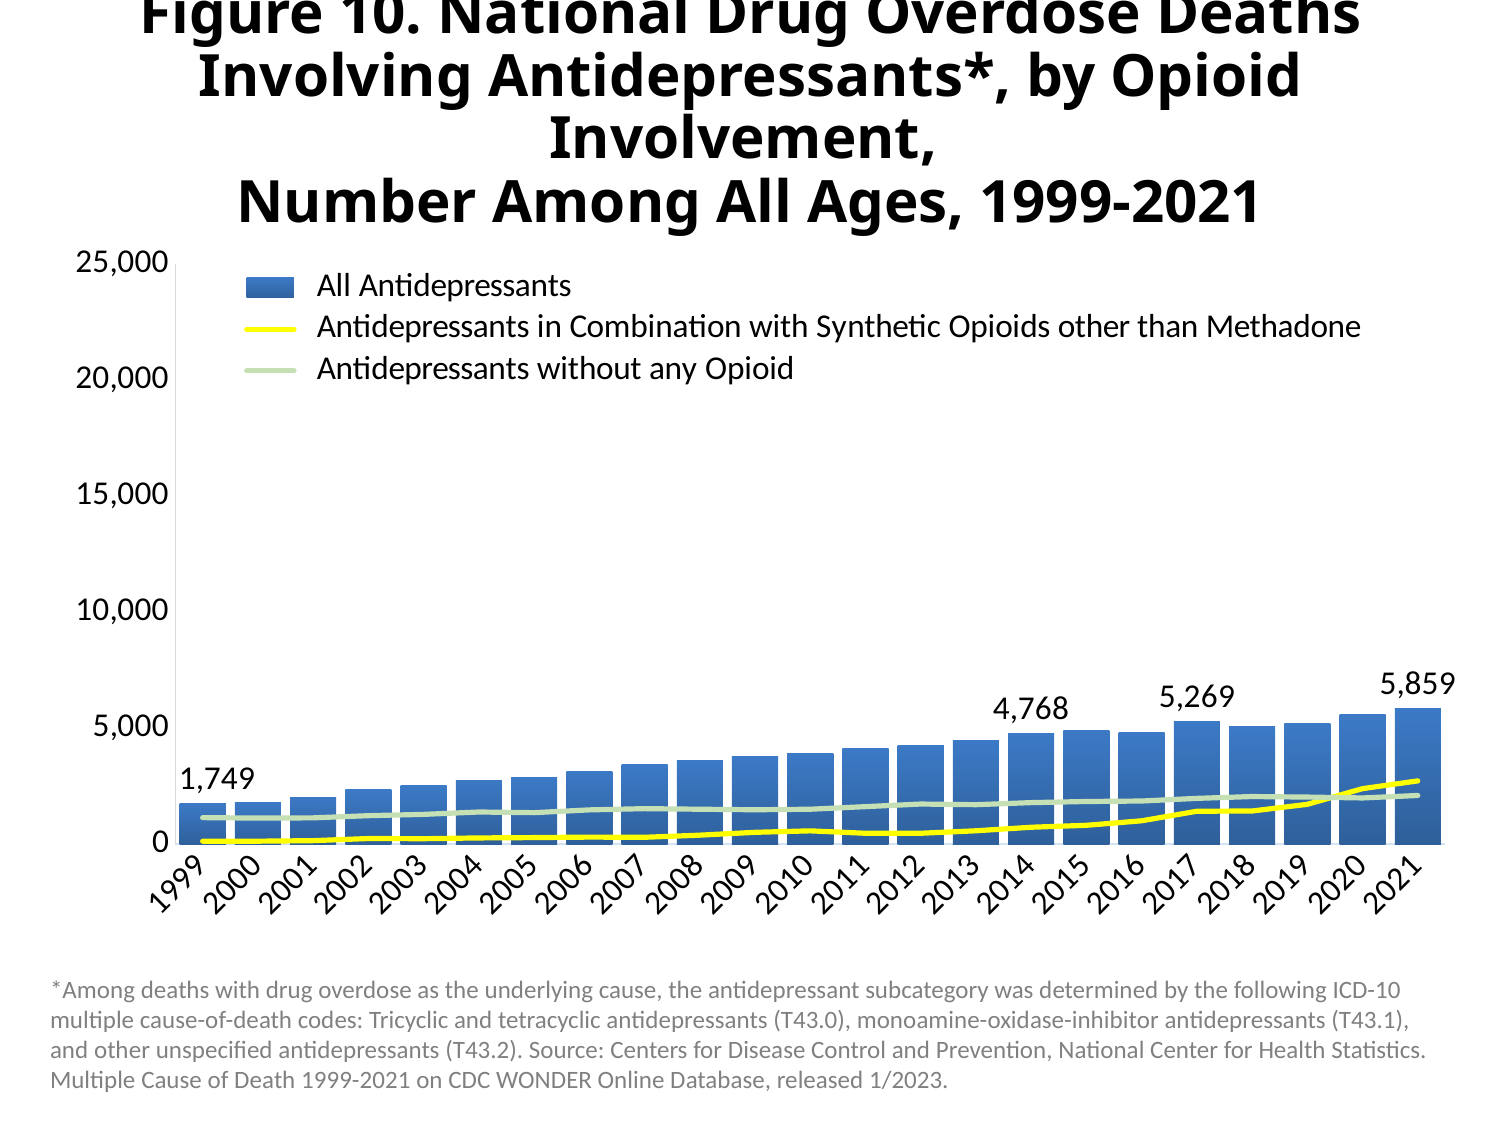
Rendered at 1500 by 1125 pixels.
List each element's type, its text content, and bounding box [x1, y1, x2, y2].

title Figure 10. National Drug Overdose Deaths Involving Antidepressants*, by Opioid Involvement, Number Among All Ages, 1999-2021 [20, 0, 1481, 218]
text_box *Among deaths with drug overdose as the underlying cause, the antidepressant subcategory was determined by the following ICD-10 multiple cause-of-death codes: Tricyclic and tetracyclic antidepressants (T43.0), monoamine-oxidase-inhibitor antidepressants (T43.1), and other unspecified antidepressants (T43.2). Source: Centers for Disease Control and Prevention, National Center for Health Statistics. Multiple Cause of Death 1999-2021 on CDC WONDER Online Database, released 1/2023. [35, 966, 1465, 1102]
chart [35, 239, 1466, 954]
